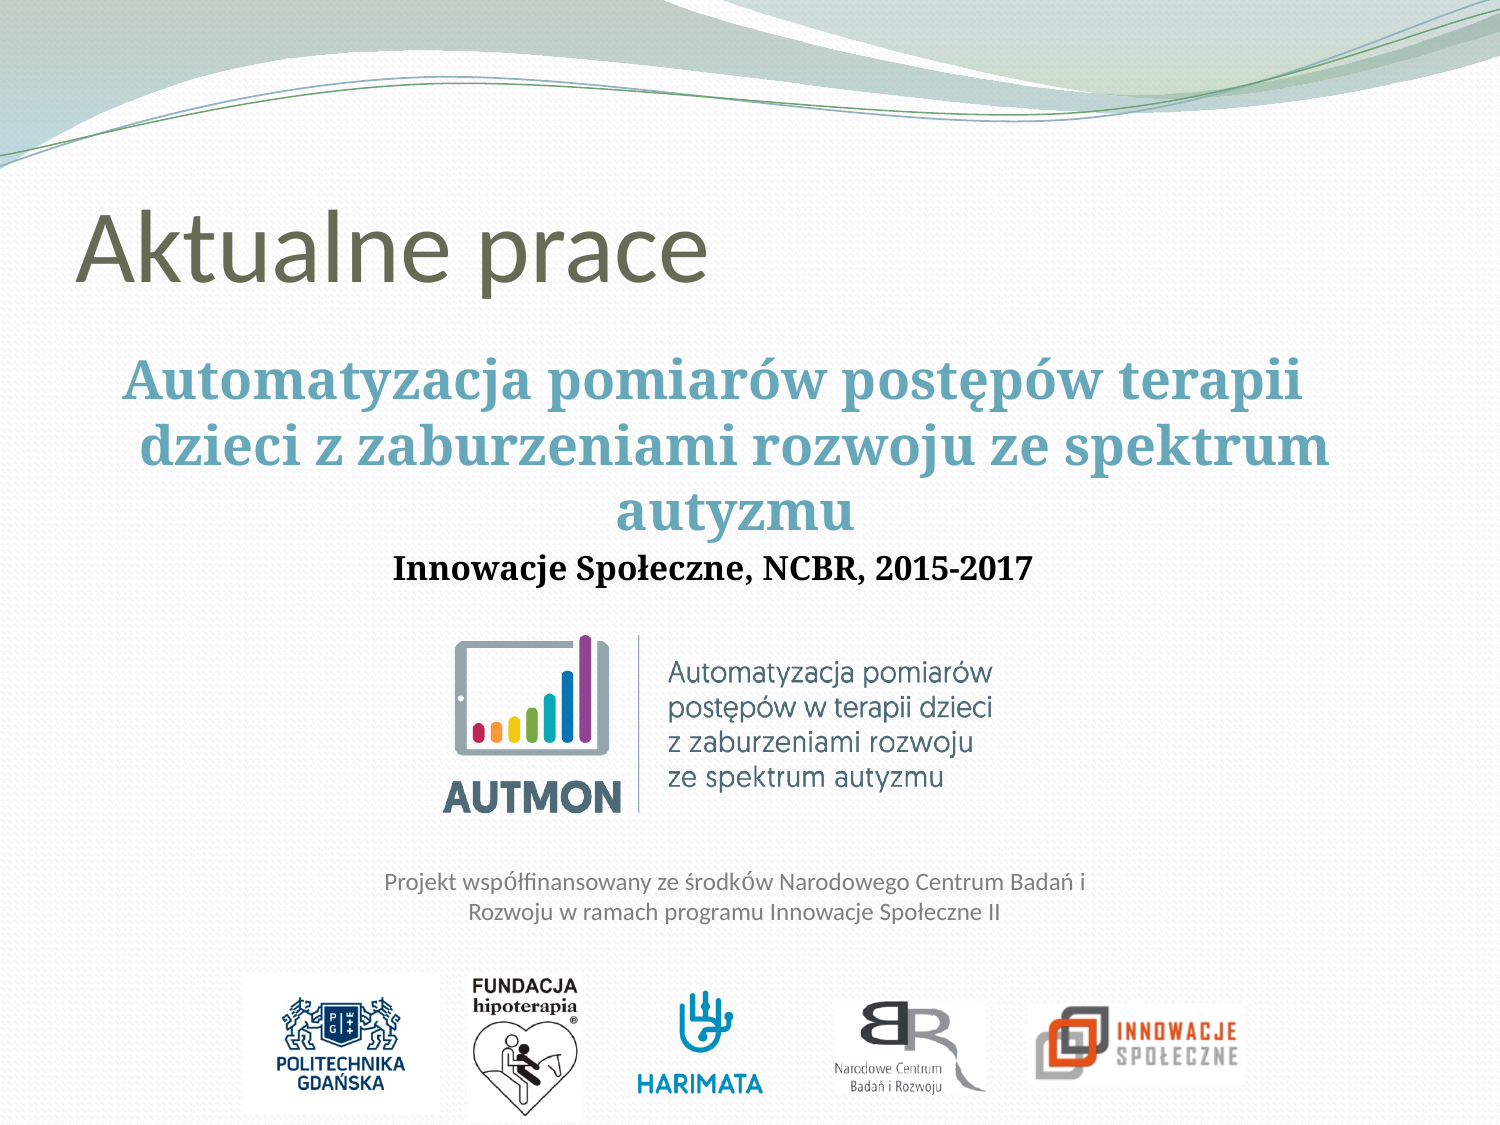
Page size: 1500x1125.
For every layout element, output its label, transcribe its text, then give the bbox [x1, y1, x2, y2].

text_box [241, 959, 1245, 1125]
title Aktualne prace [75, 115, 1425, 303]
picture [418, 609, 1011, 838]
text_box Projekt współfinansowany ze środków Narodowego Centrum Badań i Rozwoju w ramach programu Innowacje Społeczne II [336, 858, 1134, 933]
list Automatyzacja pomiarów postępów terapii dzieci z zaburzeniami rozwoju ze spektrum autyzmu Innowacje Społeczne, NCBR, 2015-2017 [75, 262, 1353, 657]
